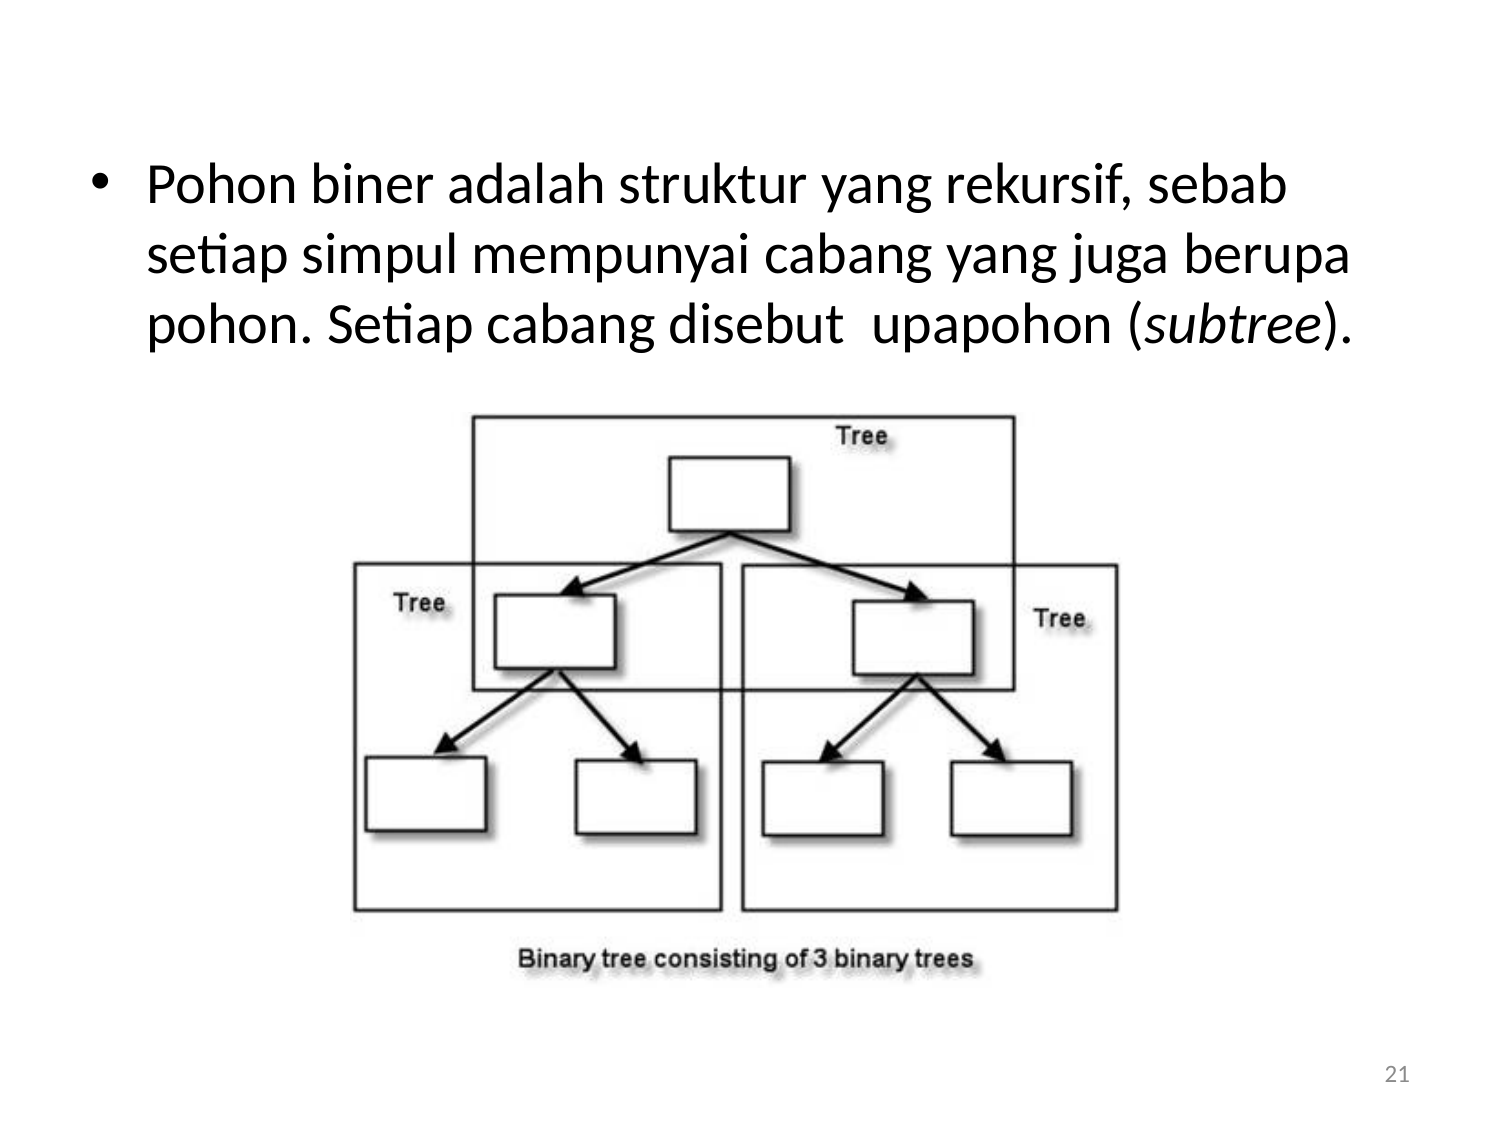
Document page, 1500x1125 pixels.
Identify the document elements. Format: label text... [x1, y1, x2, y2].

slide_number 21 [1074, 1042, 1425, 1103]
picture [349, 412, 1146, 988]
list Pohon biner adalah struktur yang rekursif, sebab setiap simpul mempunyai cabang yang juga berupa pohon. Setiap cabang disebut upapohon (subtree). [75, 137, 1425, 1005]
